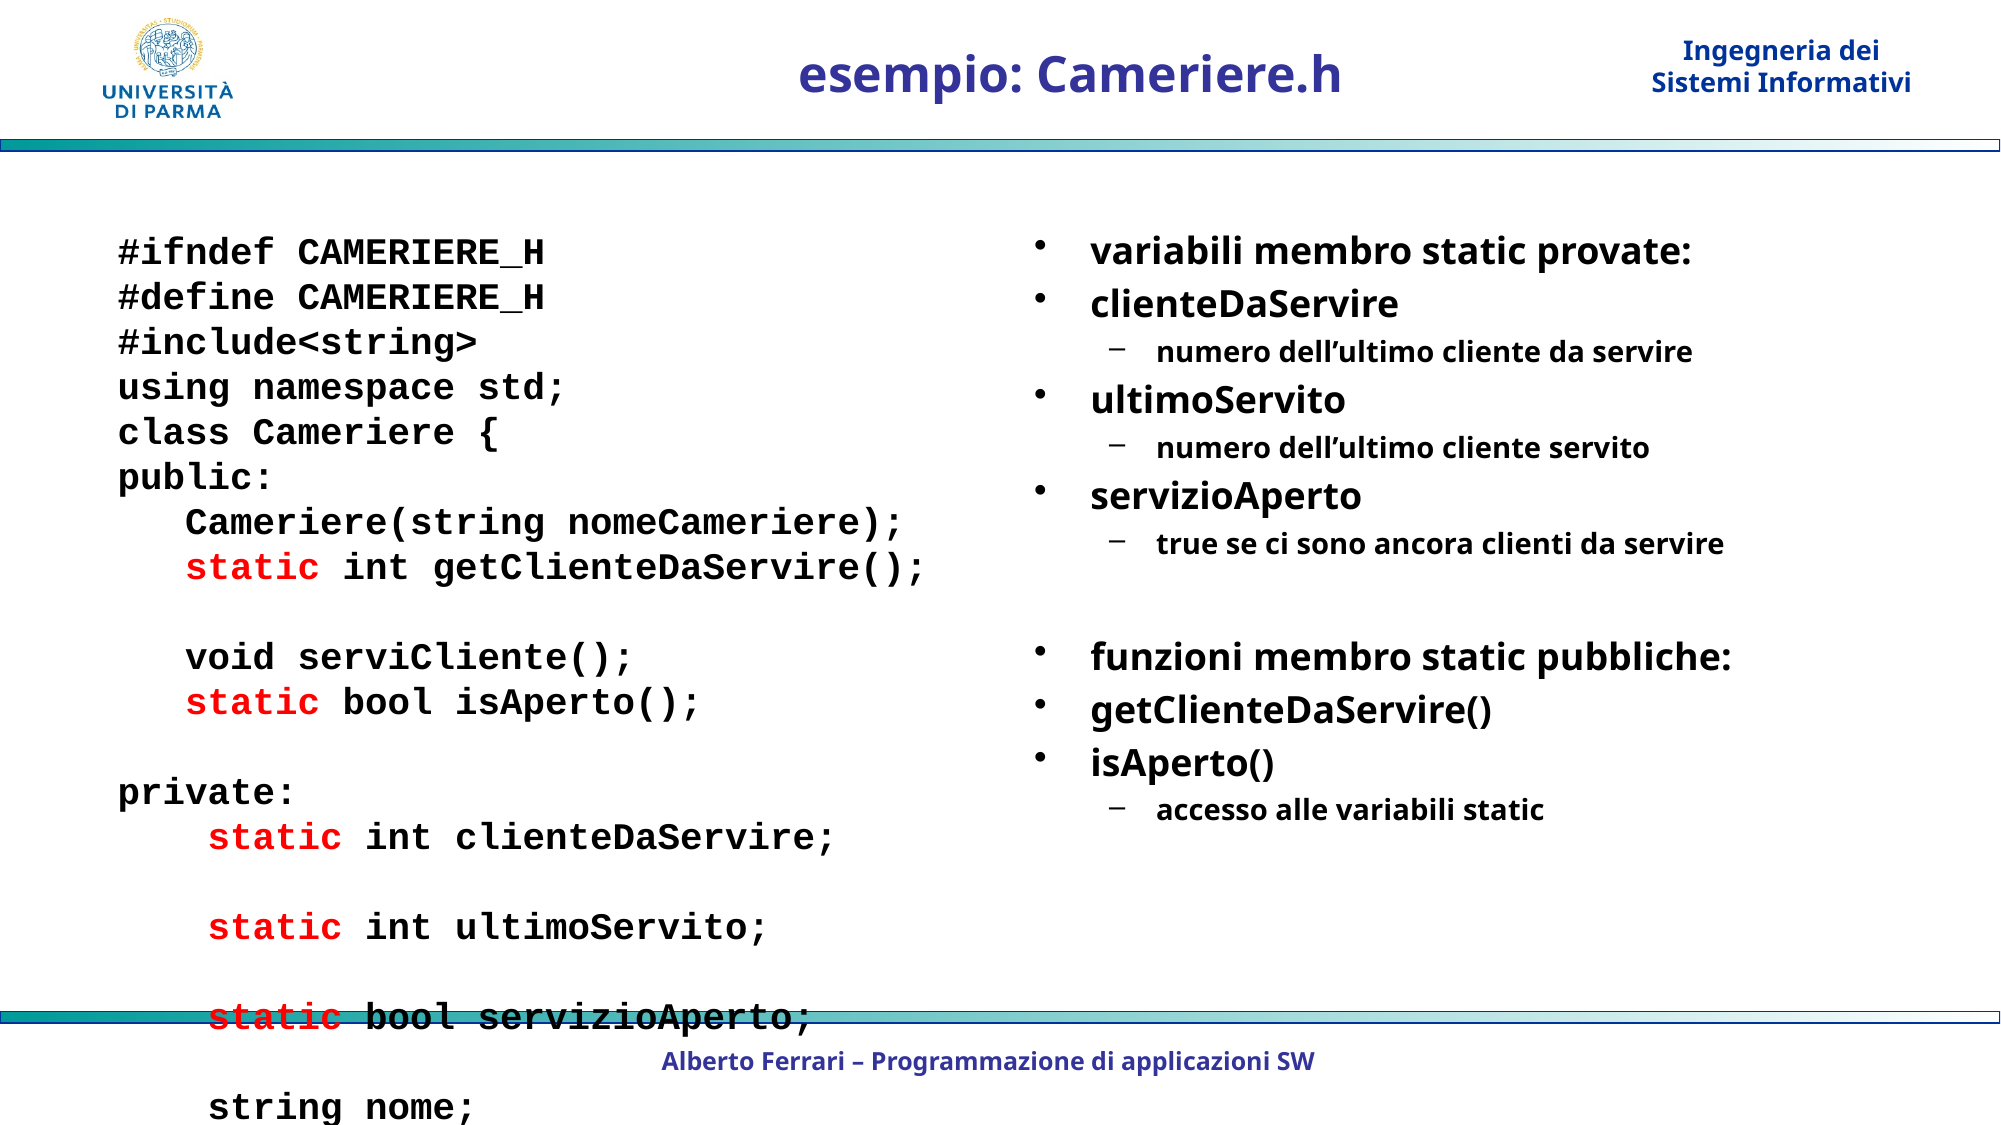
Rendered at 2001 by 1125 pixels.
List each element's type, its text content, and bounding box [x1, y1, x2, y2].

picture [103, 18, 233, 118]
list variabili membro static provate: clienteDaServire numero dell’ultimo cliente da servire ultimoServito numero dell’ultimo cliente servito servizioAperto true se ci sono ancora clienti da servire funzioni membro static pubbliche: getClienteDaServire() isAperto() accesso alle variabili static [1019, 220, 1903, 963]
footer Alberto Ferrari – Programmazione di applicazioni SW [366, 1037, 1611, 1092]
list #ifndef CAMERIERE_H #define CAMERIERE_H #include<string> using namespace std; class Cameriere { public: Cameriere(string nomeCameriere); static int getClienteDaServire(); void serviCliente(); static bool isAperto(); private: static int clienteDaServire; static int ultimoServito; static bool servizioAperto; string nome; }; #endif [102, 220, 986, 963]
title esempio: Cameriere.h [559, 19, 1583, 126]
